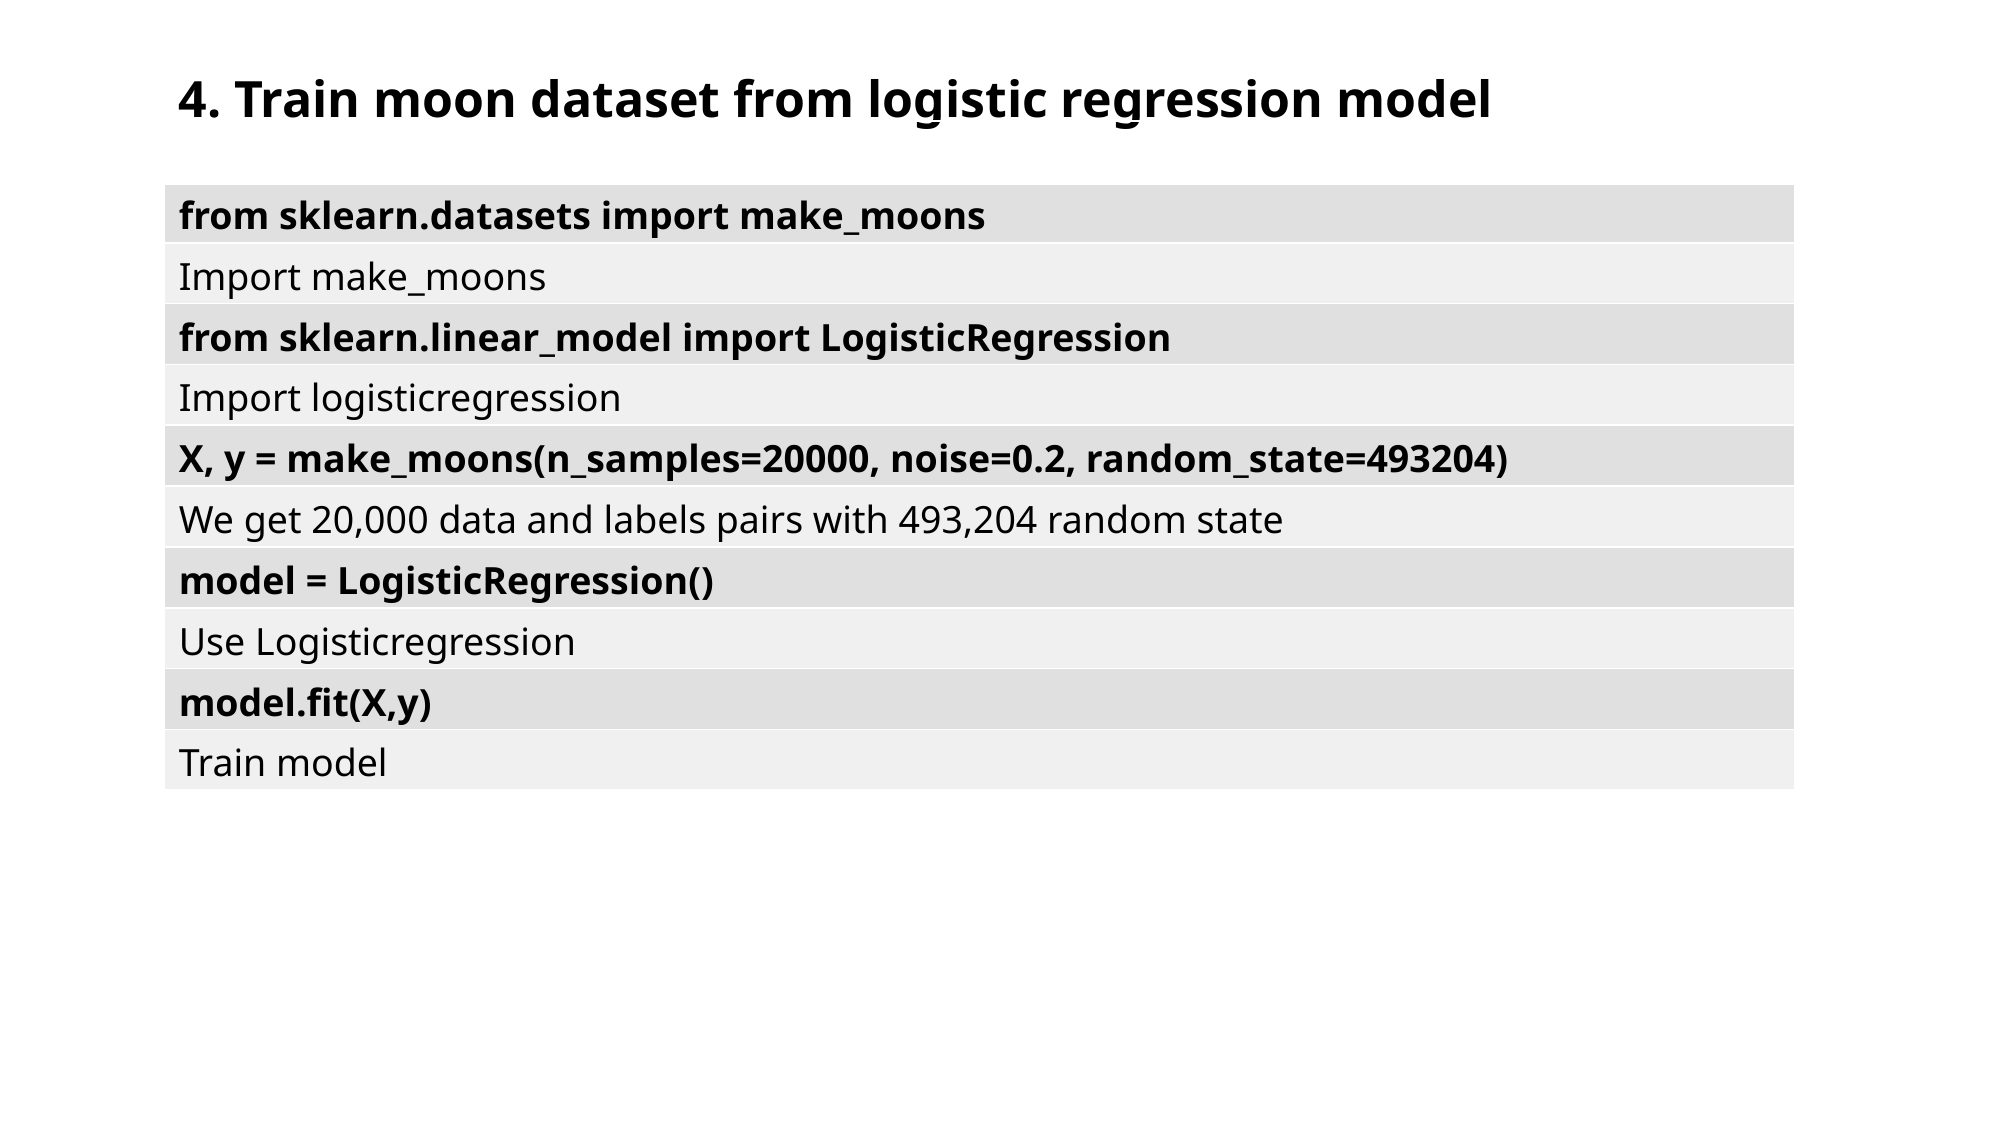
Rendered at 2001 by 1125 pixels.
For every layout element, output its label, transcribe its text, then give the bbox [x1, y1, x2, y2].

text_box 4. Train moon dataset from logistic regression model [163, 59, 1753, 120]
table_cell model = LogisticRegression() [165, 548, 1794, 607]
table_cell Use Logisticregression [165, 609, 1794, 668]
table_cell We get 20,000 data and labels pairs with 493,204 random state [165, 487, 1794, 546]
table_cell X, y = make_moons(n_samples=20000, noise=0.2, random_state=493204) [165, 426, 1794, 485]
table_cell from sklearn.linear_model import LogisticRegression [165, 304, 1794, 364]
table_cell from sklearn.datasets import make_moons [165, 185, 1794, 242]
table_cell Import make_moons [165, 244, 1794, 303]
table_cell model.fit(X,y) [165, 669, 1794, 729]
table_header [165, 122, 1794, 179]
table_cell Train model [165, 730, 1794, 789]
table_cell Import logisticregression [165, 365, 1794, 424]
